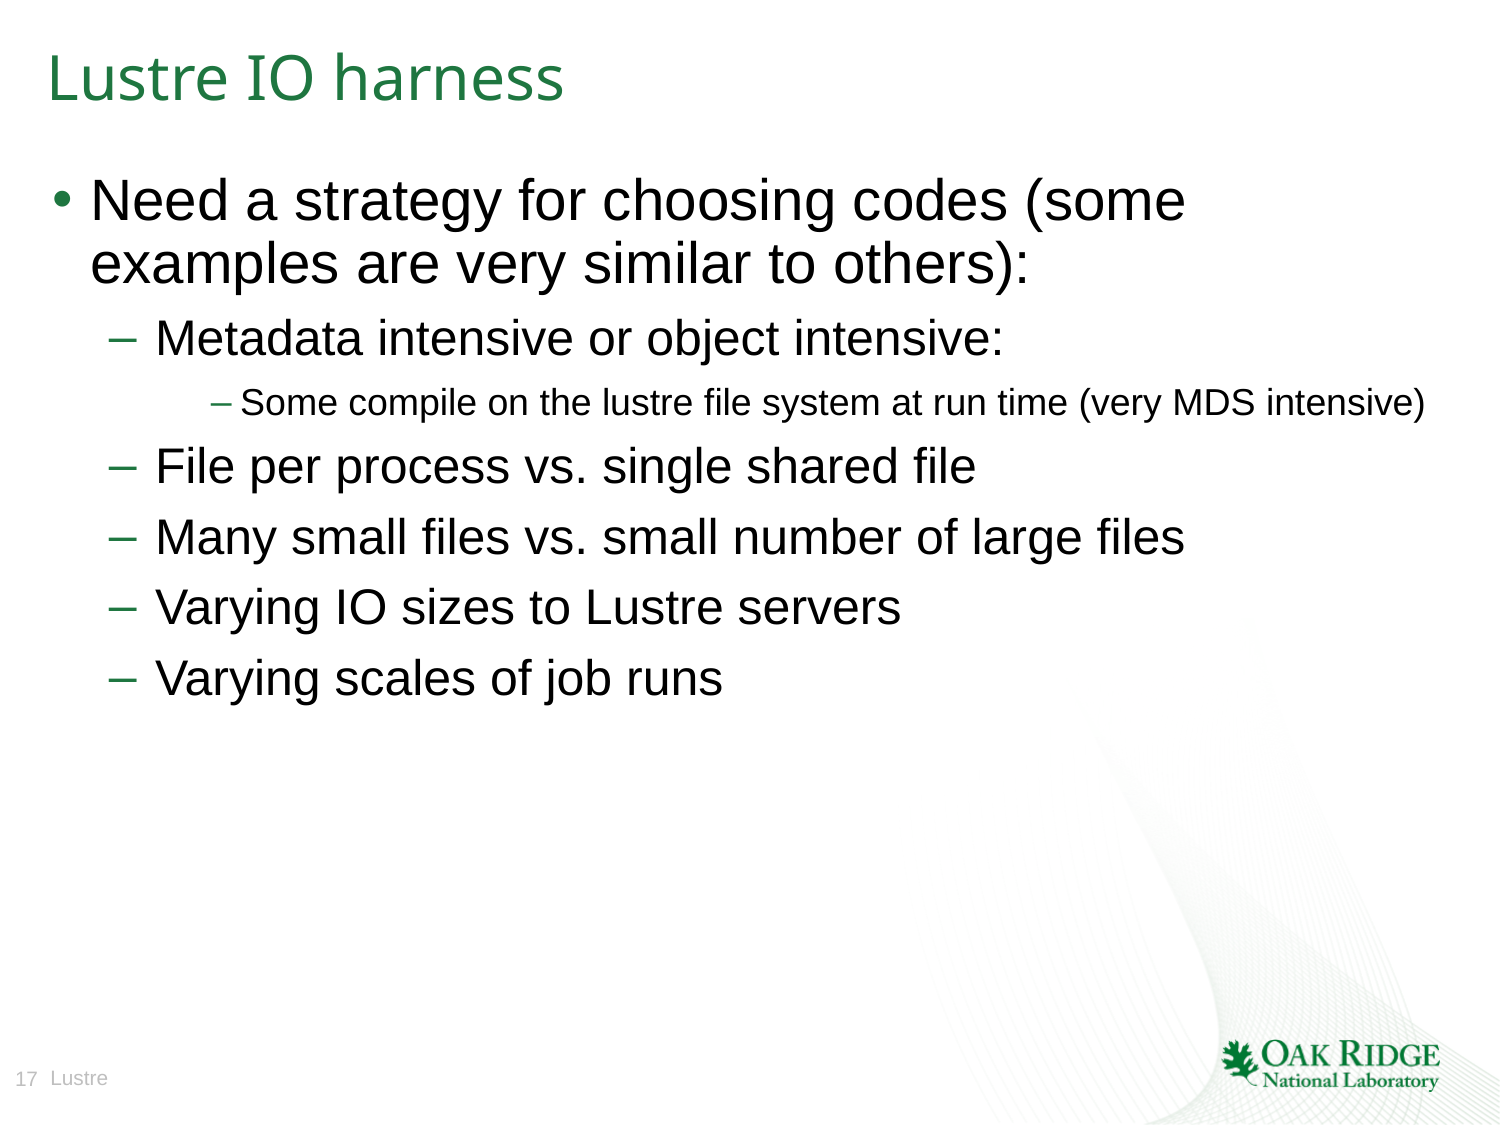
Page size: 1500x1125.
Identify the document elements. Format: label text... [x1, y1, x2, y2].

picture [833, 297, 1500, 1125]
title Lustre IO harness [31, 41, 1449, 124]
list Need a strategy for choosing codes (some examples are very similar to others): Metadata intensive or object intensive: Some compile on the lustre file system at run time (very MDS intensive) File per process vs. single shared file Many small files vs. small number of large files Varying IO sizes to Lustre servers Varying scales of job runs [37, 162, 1456, 1063]
